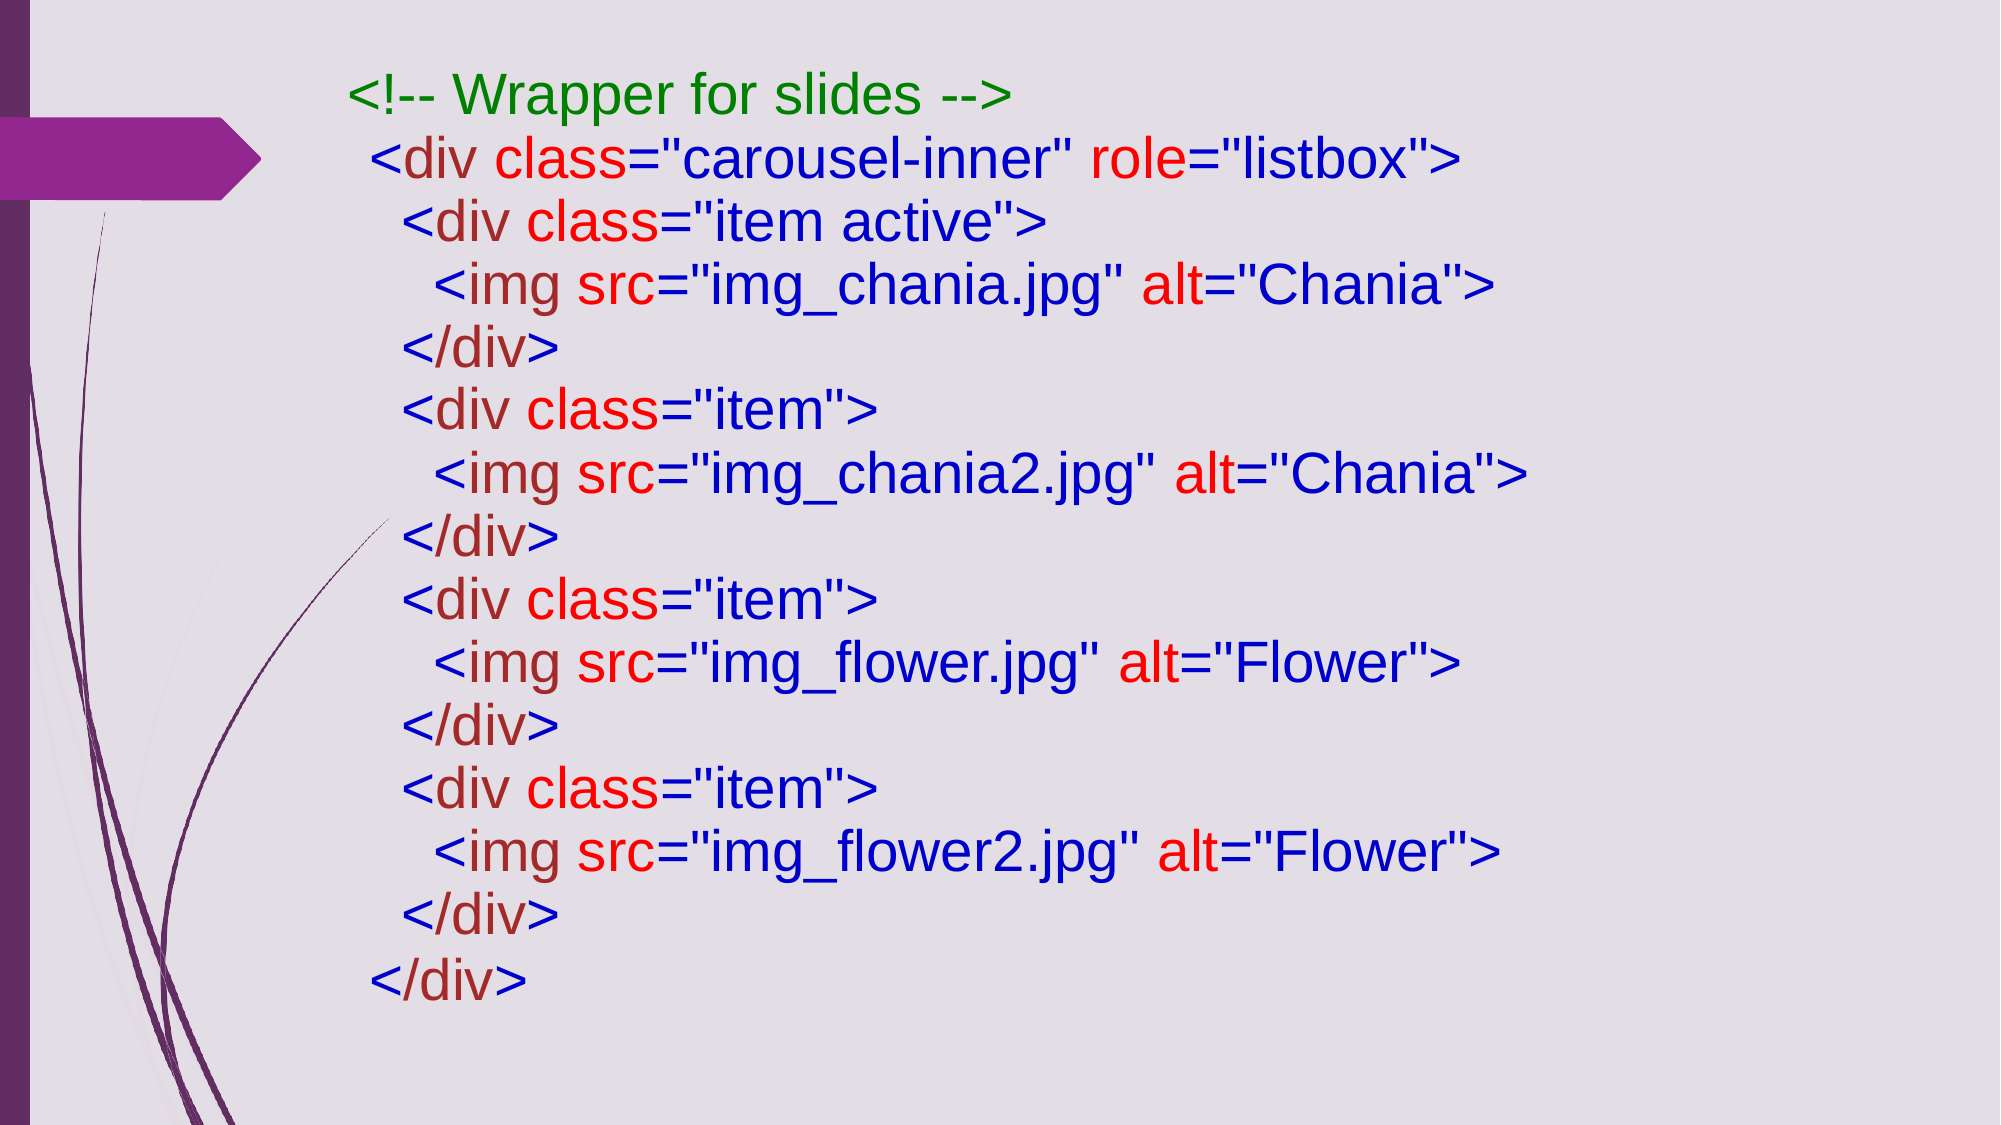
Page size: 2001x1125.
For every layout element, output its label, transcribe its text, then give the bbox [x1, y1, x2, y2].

picture [30, 0, 2000, 1125]
text_box <!-- Wrapper for slides --> <div class="carousel-inner" role="listbox"> <div class="item active"> <img src="img_chania.jpg" alt="Chania"> </div> <div class="item"> <img src="img_chania2.jpg" alt="Chania"> </div> <div class="item"> <img src="img_flower.jpg" alt="Flower"> </div> <div class="item"> <img src="img_flower2.jpg" alt="Flower"> </div> </div> [345, 58, 1534, 1013]
